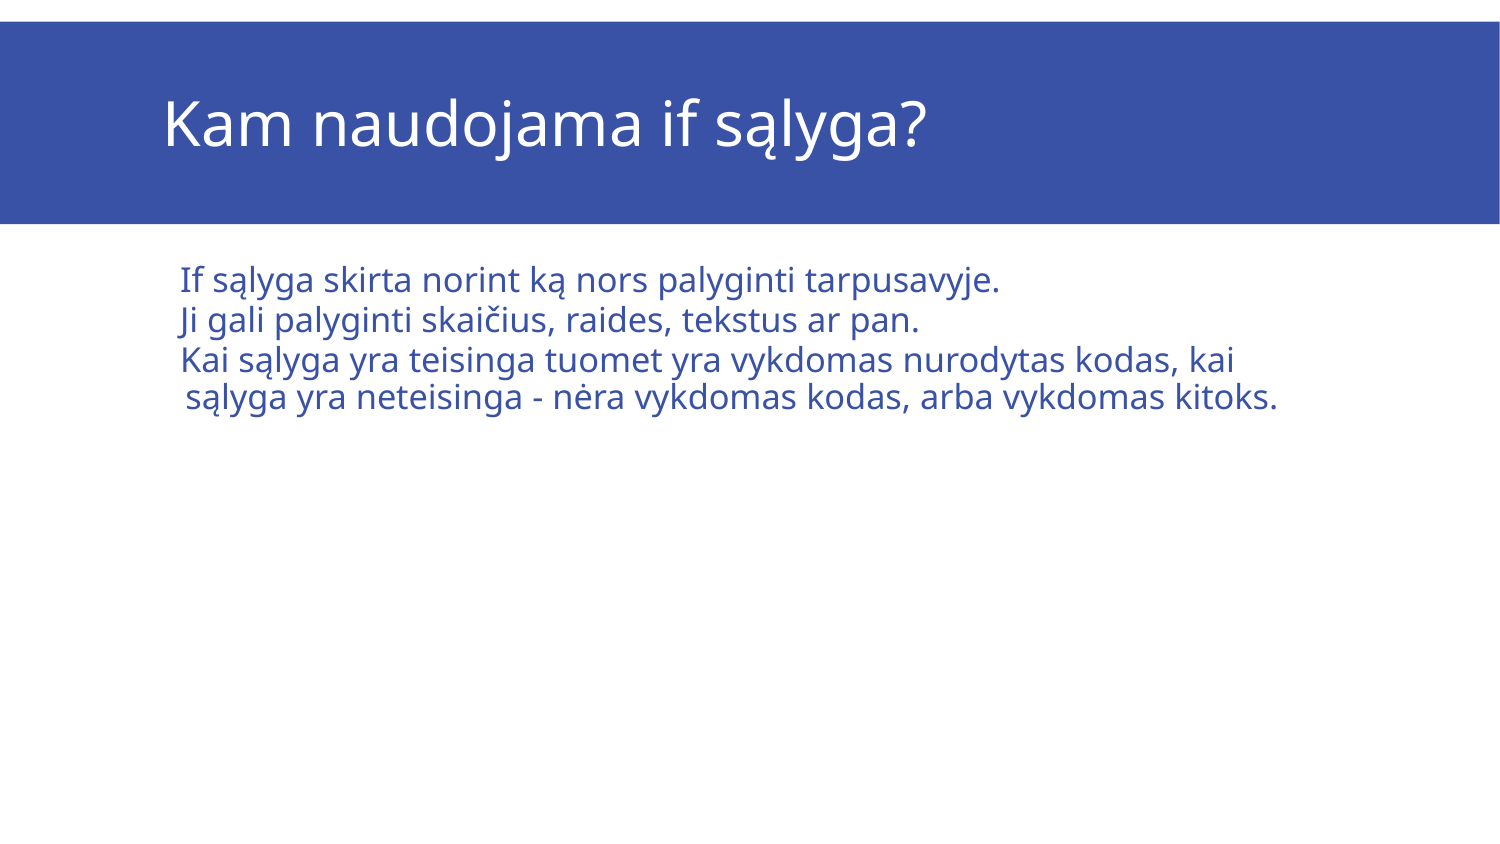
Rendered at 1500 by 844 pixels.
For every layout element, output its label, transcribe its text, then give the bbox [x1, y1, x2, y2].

list If sąlyga skirta norint ką nors palyginti tarpusavyje. Ji gali palyginti skaičius, raides, tekstus ar pan. Kai sąlyga yra teisinga tuomet yra vykdomas nurodytas kodas, kai sąlyga yra neteisinga - nėra vykdomas kodas, arba vykdomas kitoks. [147, 247, 1352, 765]
title Kam naudojama if sąlyga? [147, 34, 1352, 221]
